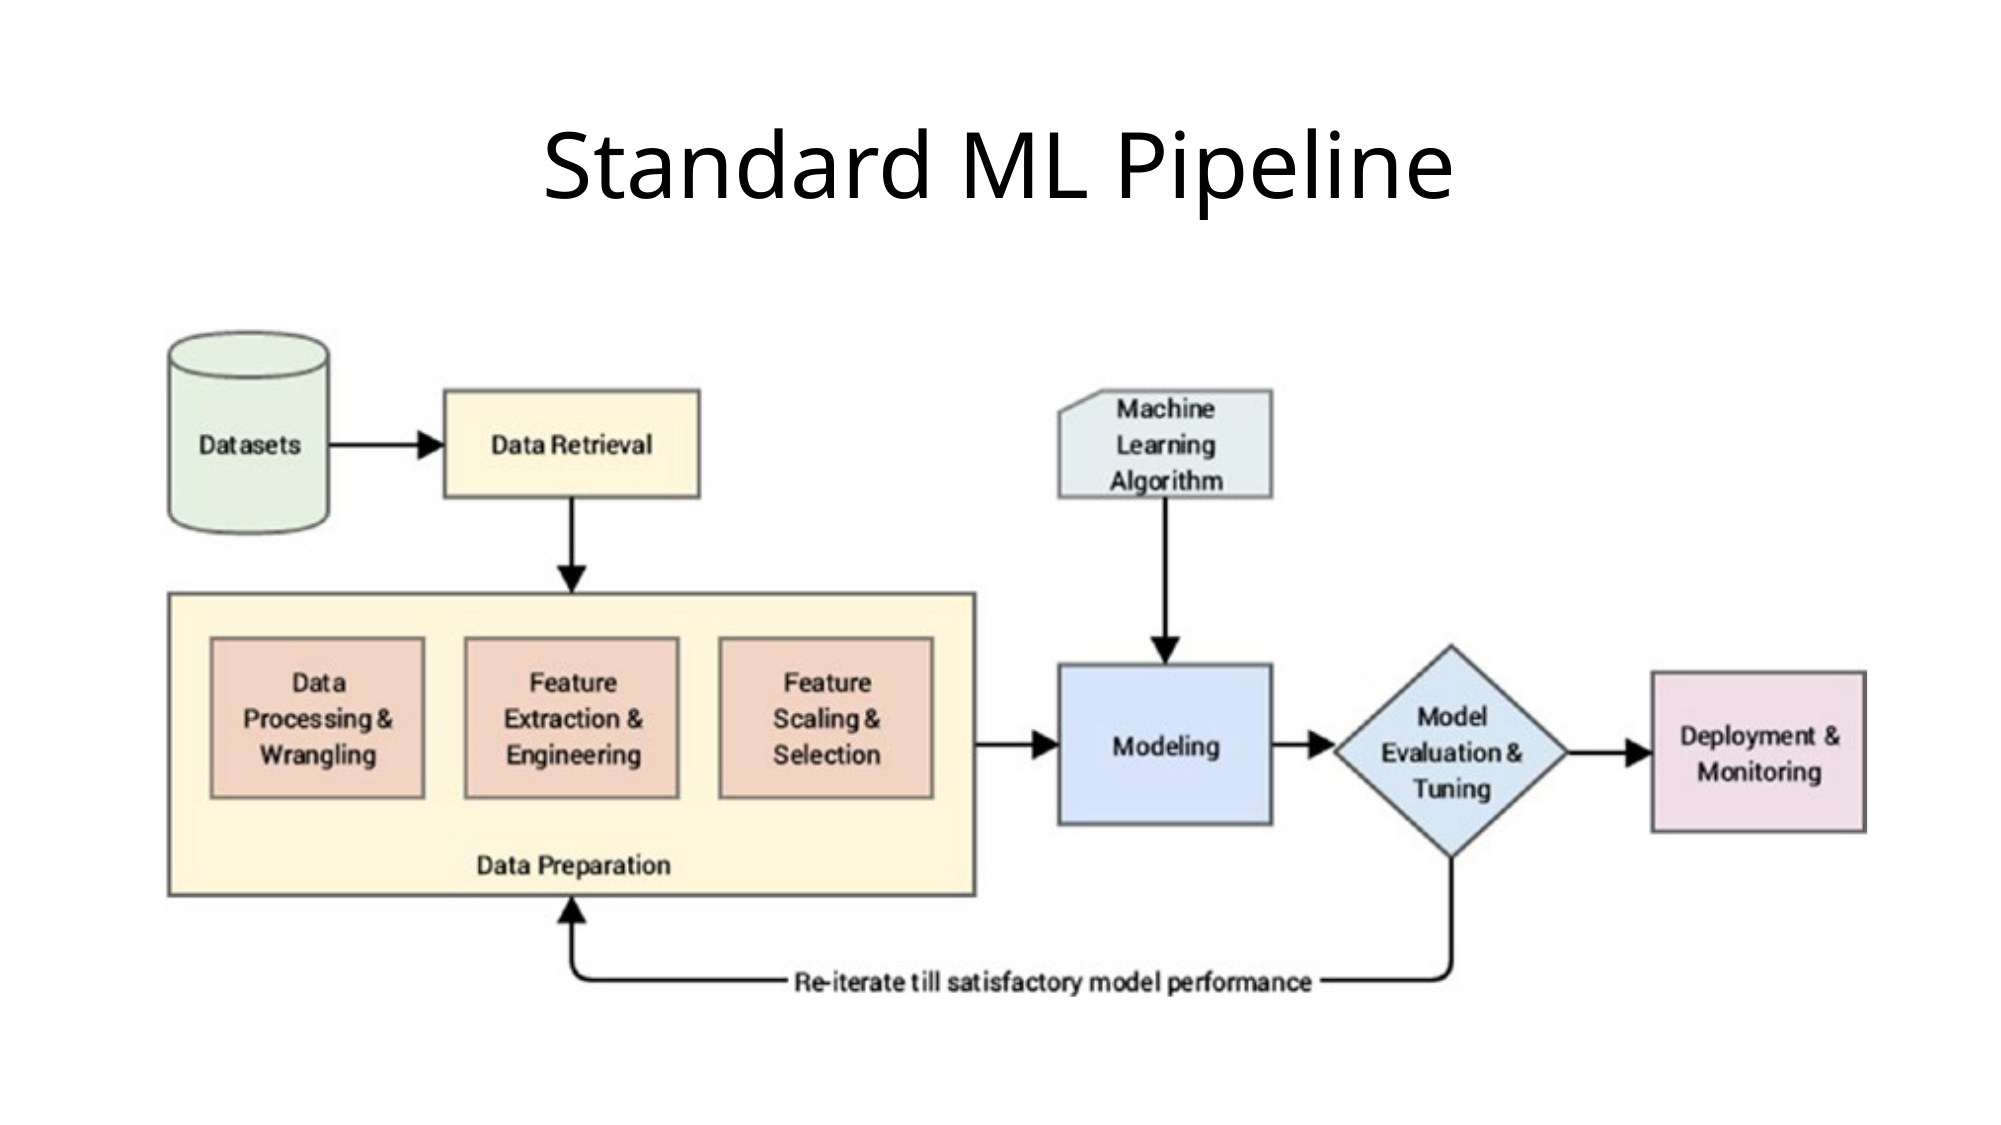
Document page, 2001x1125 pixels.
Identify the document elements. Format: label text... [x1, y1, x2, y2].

title Standard ML Pipeline [137, 59, 1863, 278]
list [165, 328, 1868, 997]
